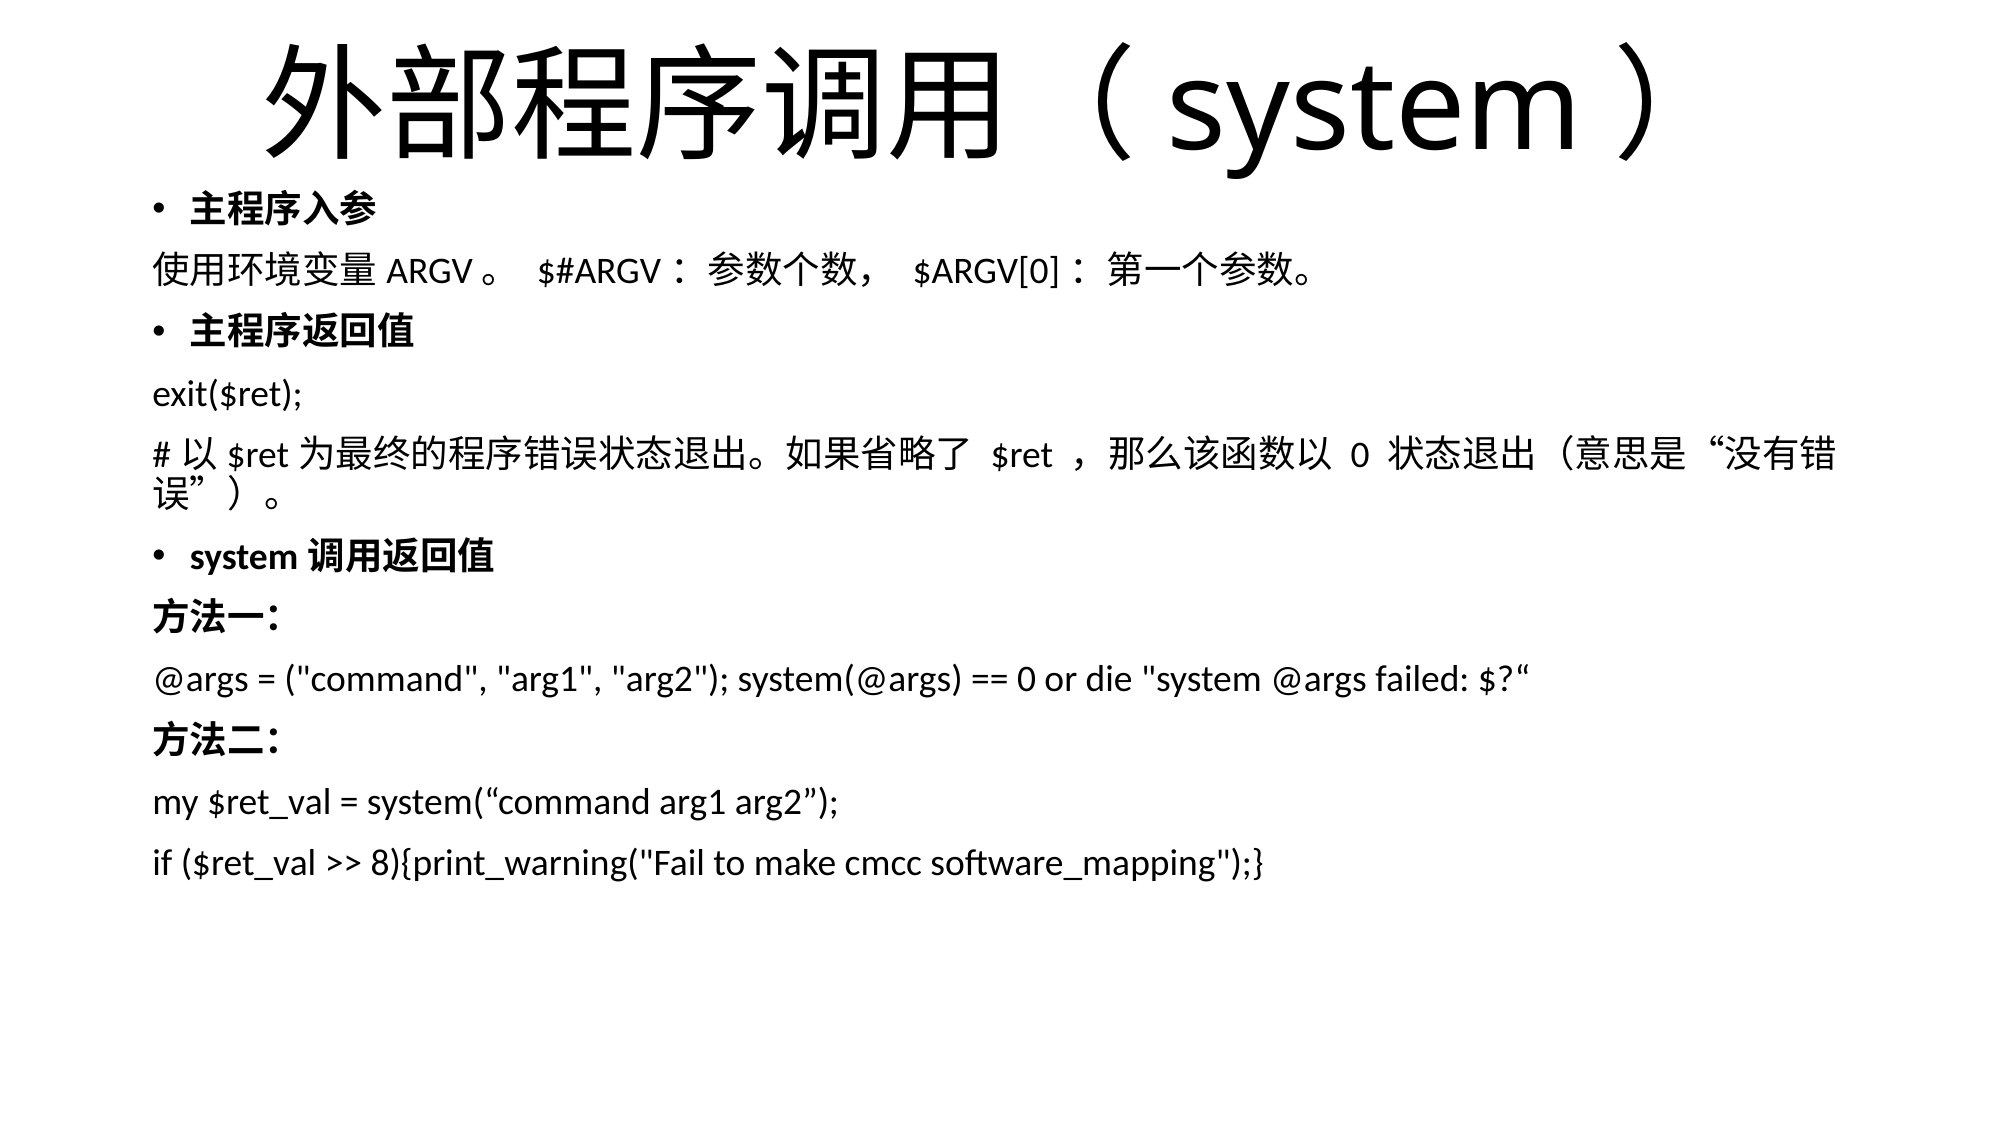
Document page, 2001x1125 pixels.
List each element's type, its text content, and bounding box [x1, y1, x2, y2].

title 外部程序调用（system） [137, 0, 1863, 182]
list 主程序入参 使用环境变量ARGV。 $#ARGV：参数个数， $ARGV[0]：第一个参数。 主程序返回值 exit($ret); #以$ret为最终的程序错误状态退出。如果省略了 $ret ，那么该函数以 0 状态退出（意思是“没有错误”）。 system调用返回值 方法一： @args = ("command", "arg1", "arg2"); system(@args) == 0 or die "system @args failed: $?“ 方法二： my $ret_val = system(“command arg1 arg2”); if ($ret_val >> 8){print_warning("Fail to make cmcc software_mapping");} [137, 182, 1863, 1009]
